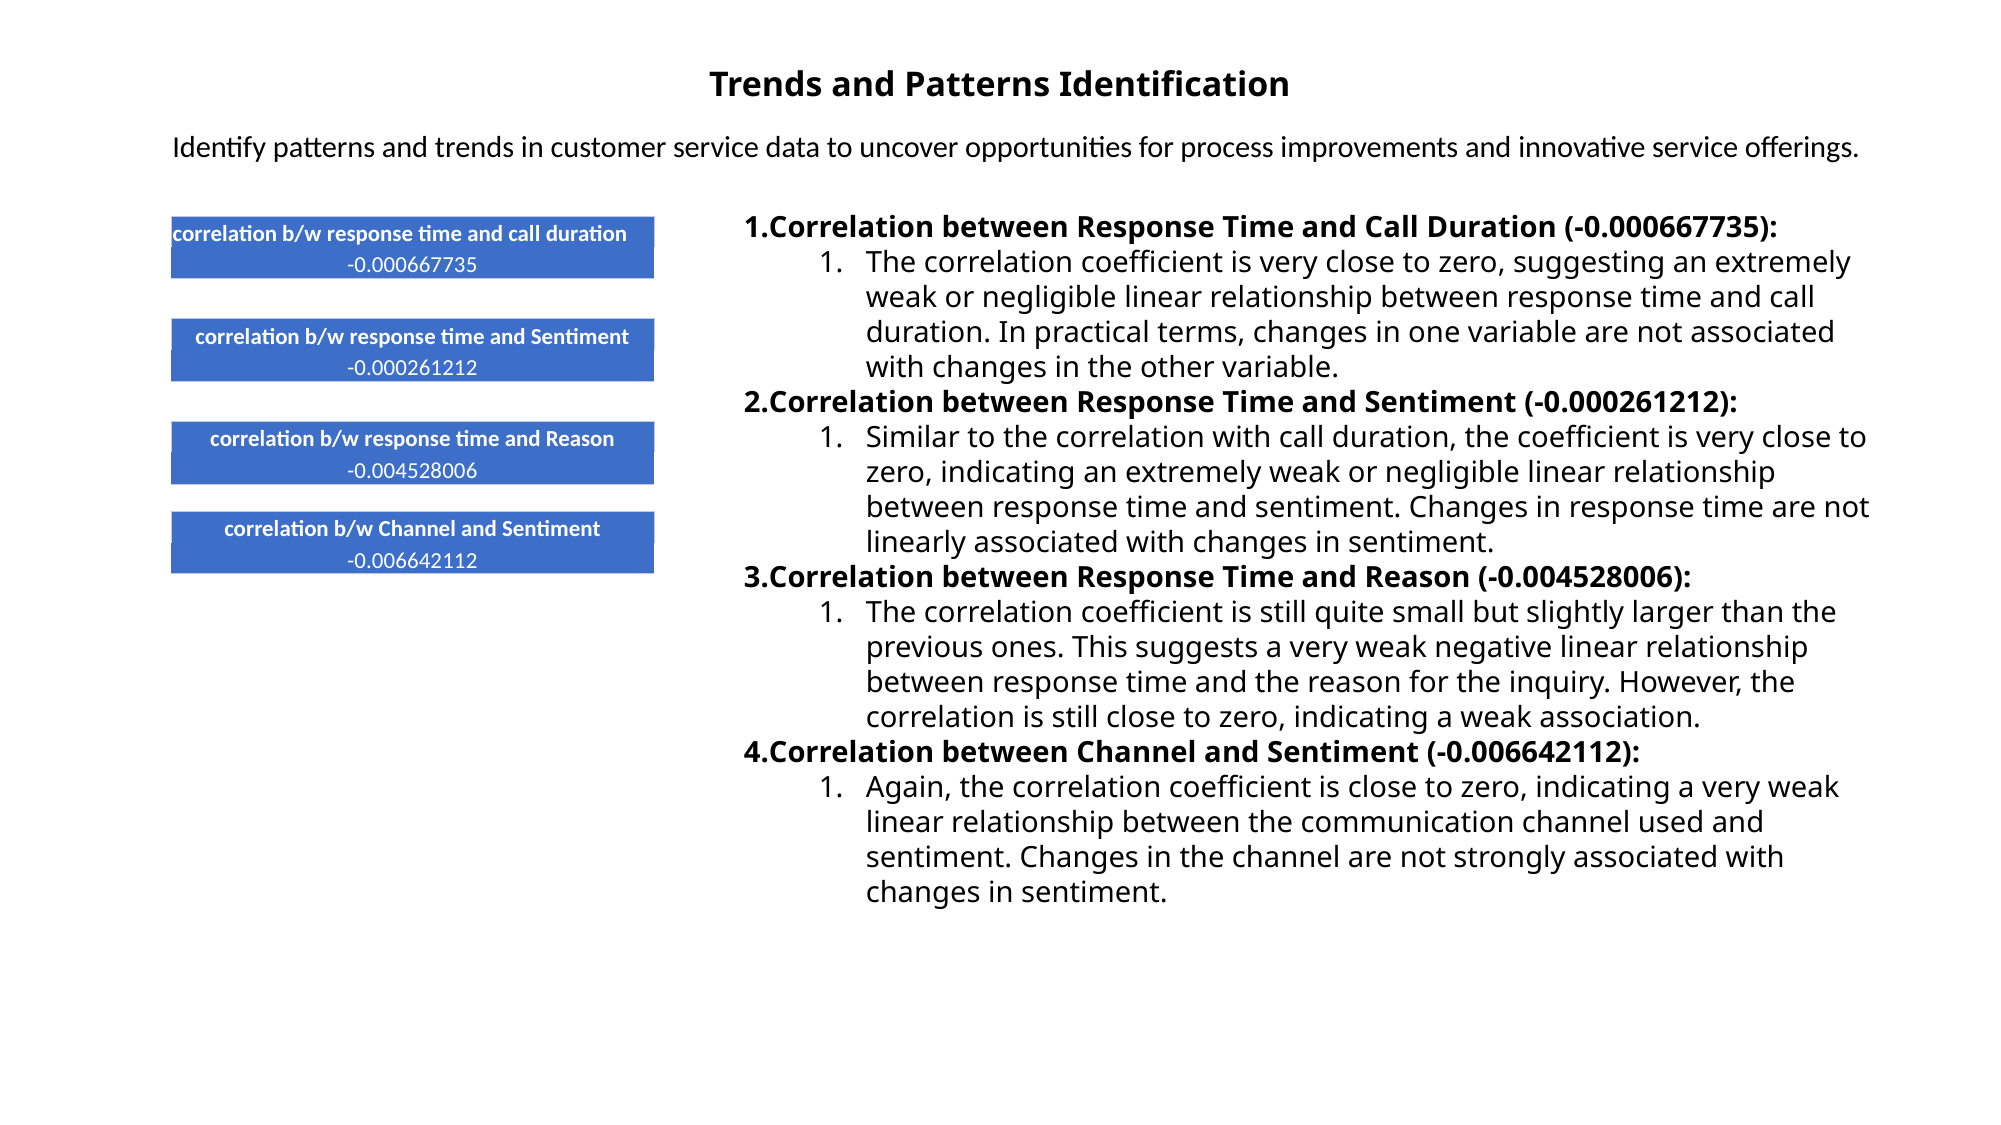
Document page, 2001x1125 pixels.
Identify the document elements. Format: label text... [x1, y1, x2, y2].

list Identify patterns and trends in customer service data to uncover opportunities for process improvements and innovative service offerings. [157, 124, 1883, 204]
table_header correlation b/w response time and Reason [172, 422, 654, 452]
title Trends and Patterns Identification [137, 59, 1863, 112]
table_cell -0.006642112 [171, 543, 654, 573]
table_header correlation b/w response time and Sentiment [172, 319, 654, 350]
table_cell -0.000261212 [171, 350, 654, 381]
text_box Correlation between Response Time and Call Duration (-0.000667735): The correlation coefficient is very close to zero, suggesting an extremely weak or negligible linear relationship between response time and call duration. In practical terms, changes in one variable are not associated with changes in the other variable. Correlation between Response Time and Sentiment (-0.000261212): Similar to the correlation with call duration, the coefficient is very close to zero, indicating an extremely weak or negligible linear relationship between response time and sentiment. Changes in response time are not linearly associated with changes in sentiment. Correlation between Response Time and Reason (-0.004528006): The correlation coefficient is still quite small but slightly larger than the previous ones. This suggests a very weak negative linear relationship between response time and the reason for the inquiry. However, the correlation is still close to zero, indicating a weak association. Correlation between Channel and Sentiment (-0.006642112): Again, the correlation coefficient is close to zero, indicating a very weak linear relationship between the communication channel used and sentiment. Changes in the channel are not strongly associated with changes in sentiment. [729, 201, 1900, 916]
table_cell -0.000667735 [171, 247, 654, 278]
table_cell -0.004528006 [171, 452, 654, 484]
table_header correlation b/w Channel and Sentiment [172, 512, 654, 543]
table_header correlation b/w response time and call duration [172, 217, 654, 247]
